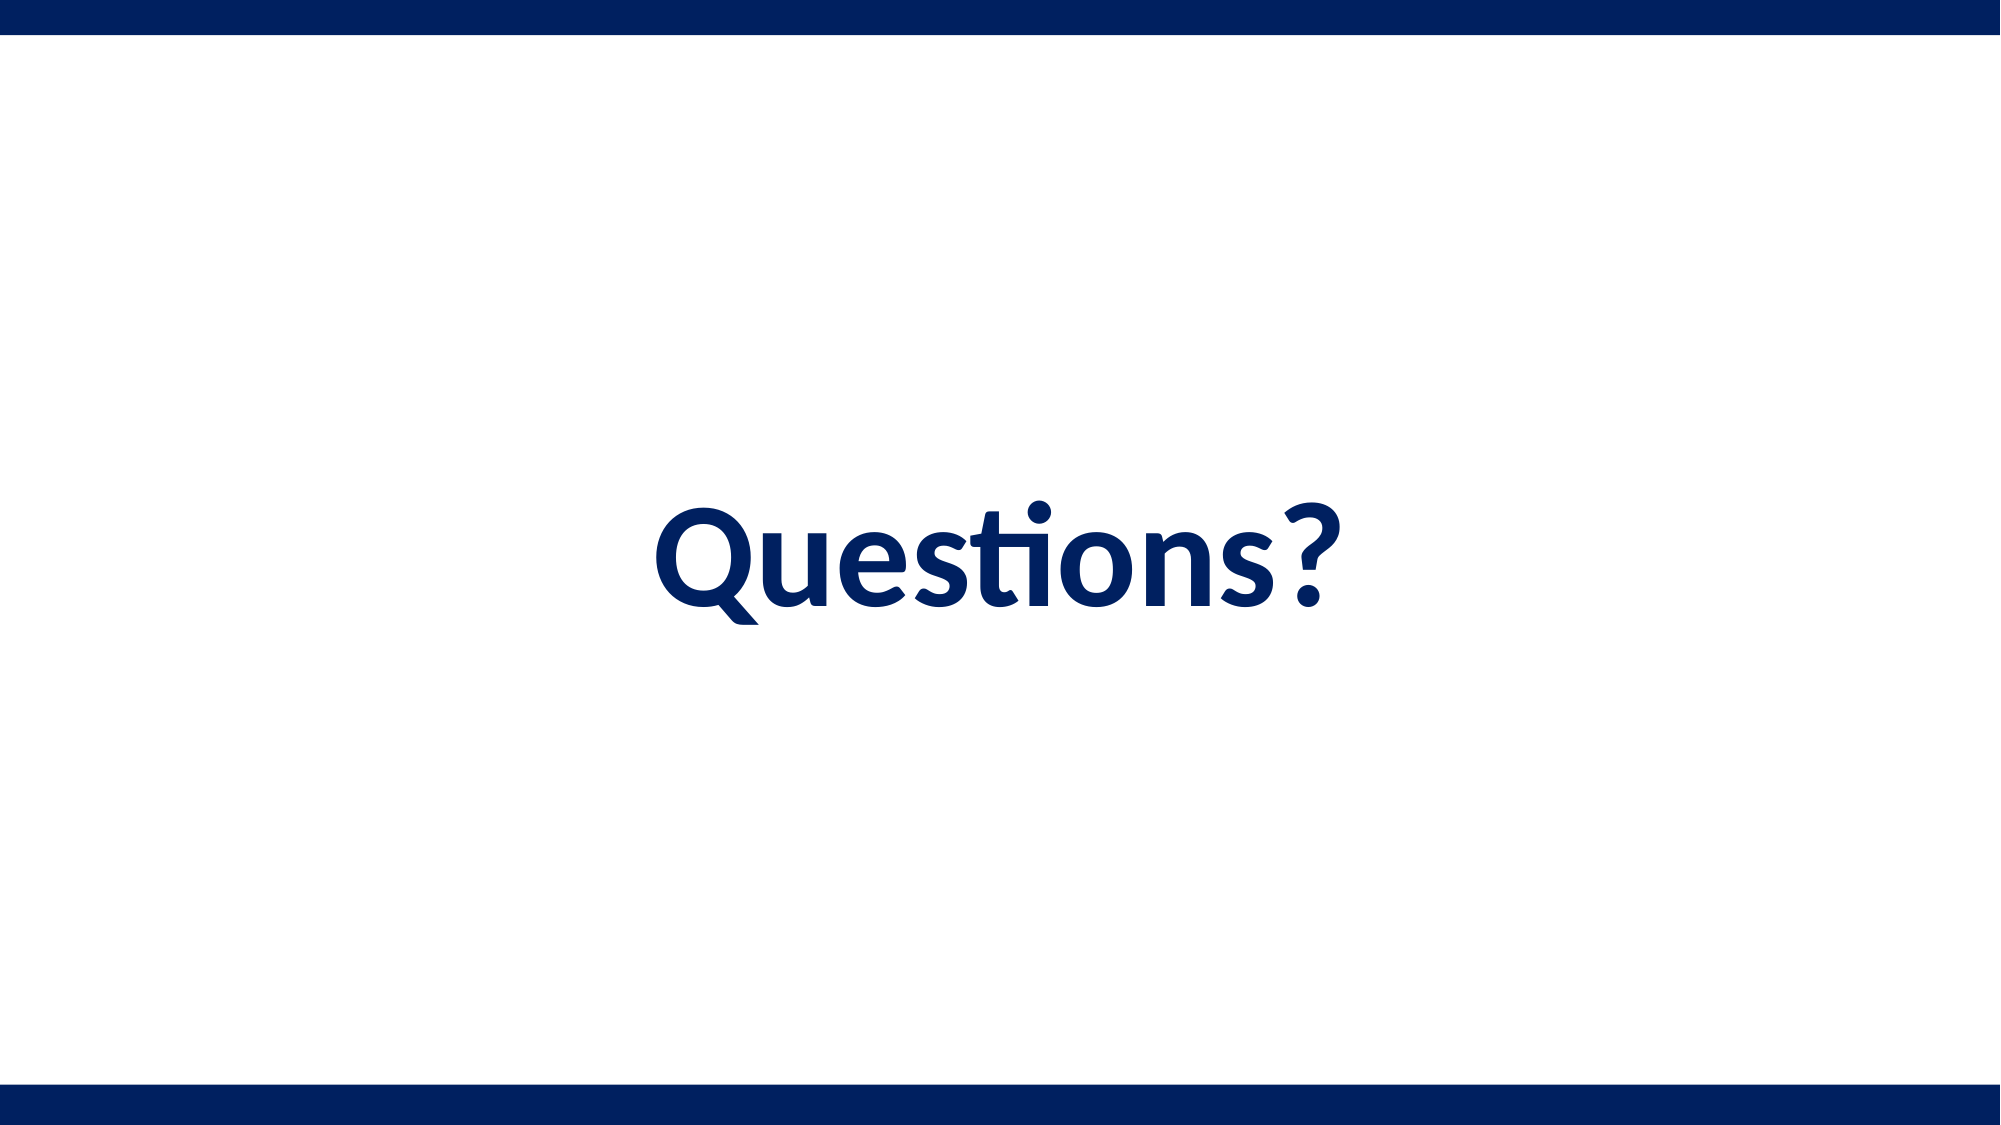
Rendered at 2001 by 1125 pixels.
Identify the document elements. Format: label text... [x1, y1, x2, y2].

text_box Questions? [353, 473, 1647, 647]
text_box [0, 0, 2000, 36]
text_box [0, 1084, 2000, 1125]
